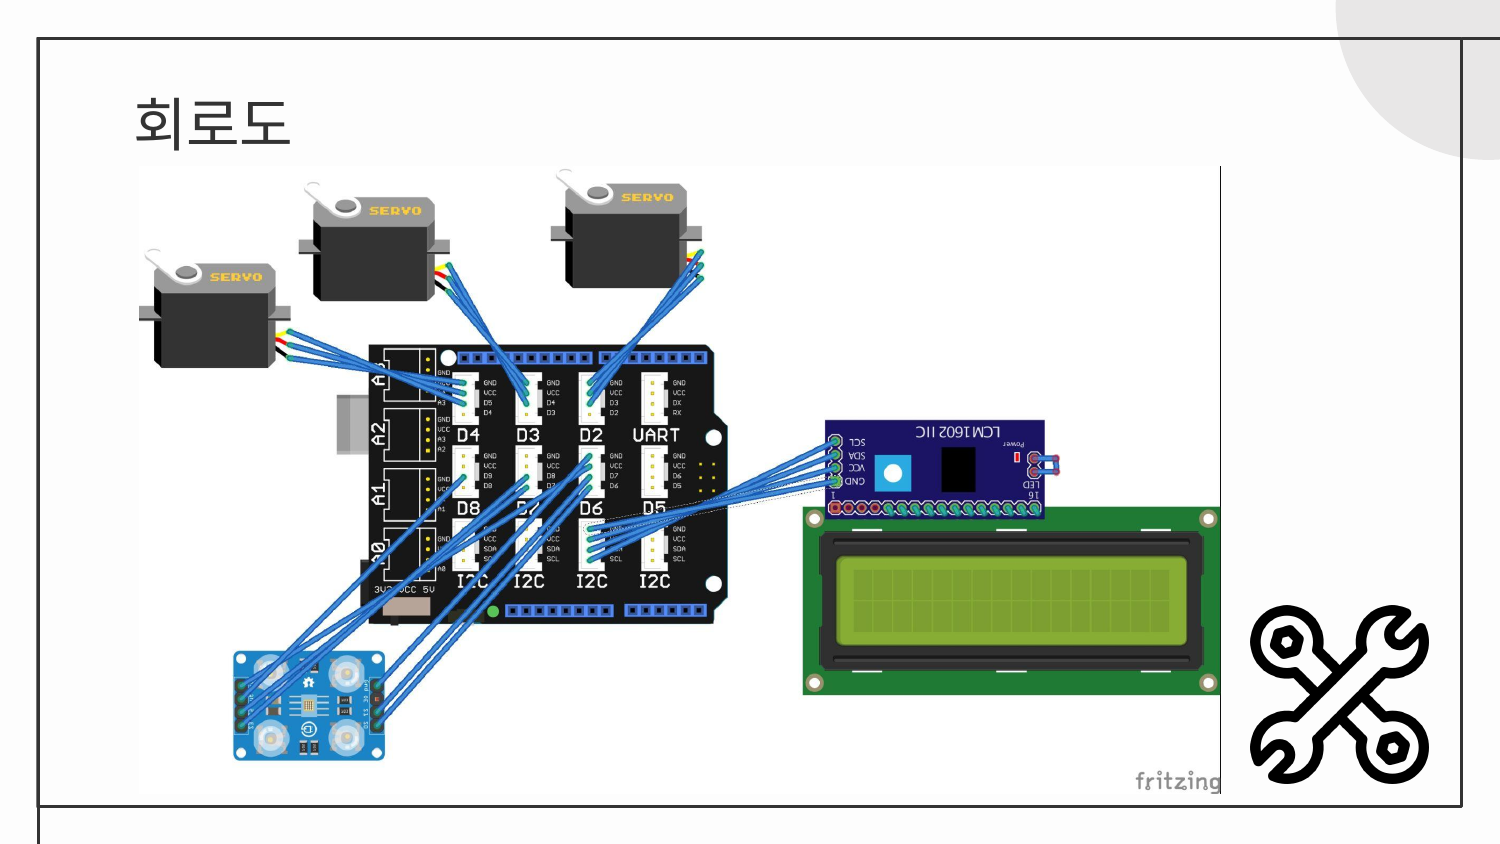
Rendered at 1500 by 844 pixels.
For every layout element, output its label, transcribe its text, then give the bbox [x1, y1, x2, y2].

picture [139, 166, 1222, 794]
title 회로도 [118, 72, 1382, 167]
picture [1249, 605, 1429, 784]
